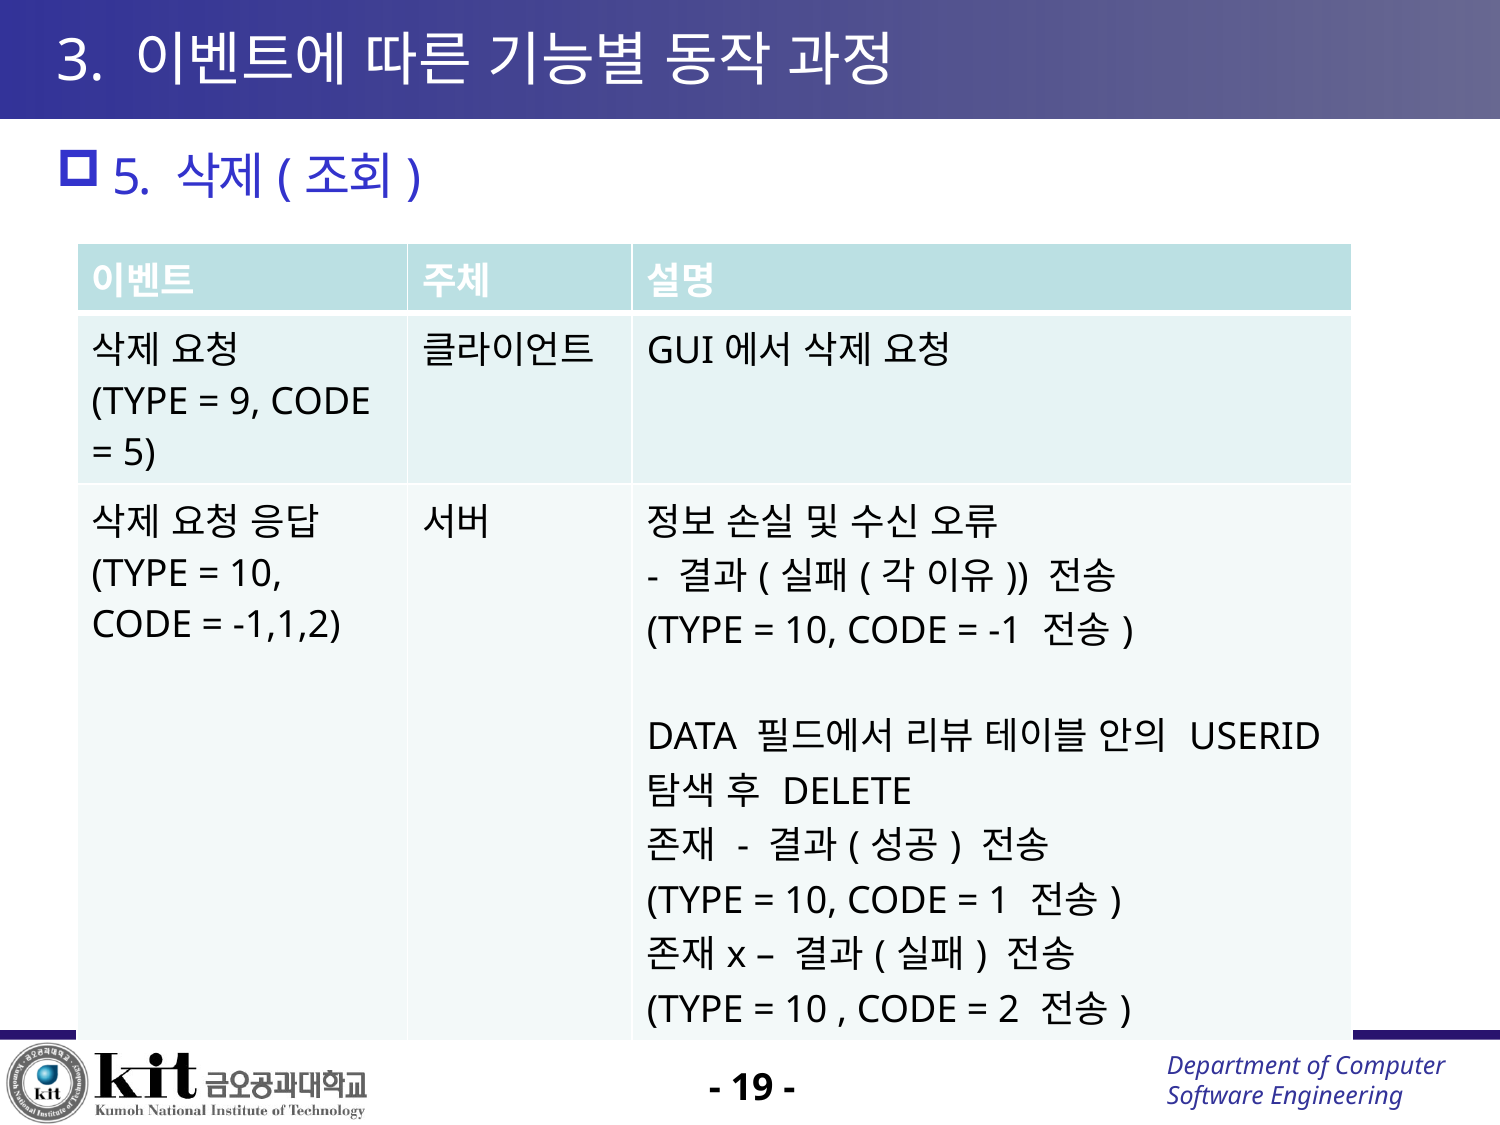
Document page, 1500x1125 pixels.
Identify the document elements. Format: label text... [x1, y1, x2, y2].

table_cell 서버 [408, 485, 631, 1040]
title 3. 이벤트에 따른 기능별 동작 과정 [40, 3, 1460, 111]
table_cell GUI에서 삭제 요청 [633, 316, 1351, 483]
table_cell 클라이언트 [408, 316, 631, 483]
table_header 설명 [633, 244, 1351, 310]
table_cell 정보 손실 및 수신 오류 - 결과(실패(각 이유)) 전송 (TYPE = 10, CODE = -1 전송) DATA 필드에서 리뷰 테이블 안의 USERID탐색 후 DELETE 존재 - 결과(성공) 전송 (TYPE = 10, CODE = 1 전송) 존재x – 결과(실패) 전송 (TYPE = 10 , CODE = 2 전송) [633, 485, 1351, 1040]
picture [92, 1050, 369, 1120]
table_cell 삭제 요청 (TYPE = 9, CODE = 5) [78, 316, 407, 483]
table_header 이벤트 [78, 244, 407, 310]
picture [4, 1041, 90, 1124]
table_header 주체 [408, 244, 631, 310]
table_cell 삭제 요청 응답 (TYPE = 10, CODE = -1,1,2) [78, 485, 407, 1040]
slide_number - 19 - [576, 1055, 928, 1111]
list 5. 삭제(조회) [41, 137, 1459, 1024]
